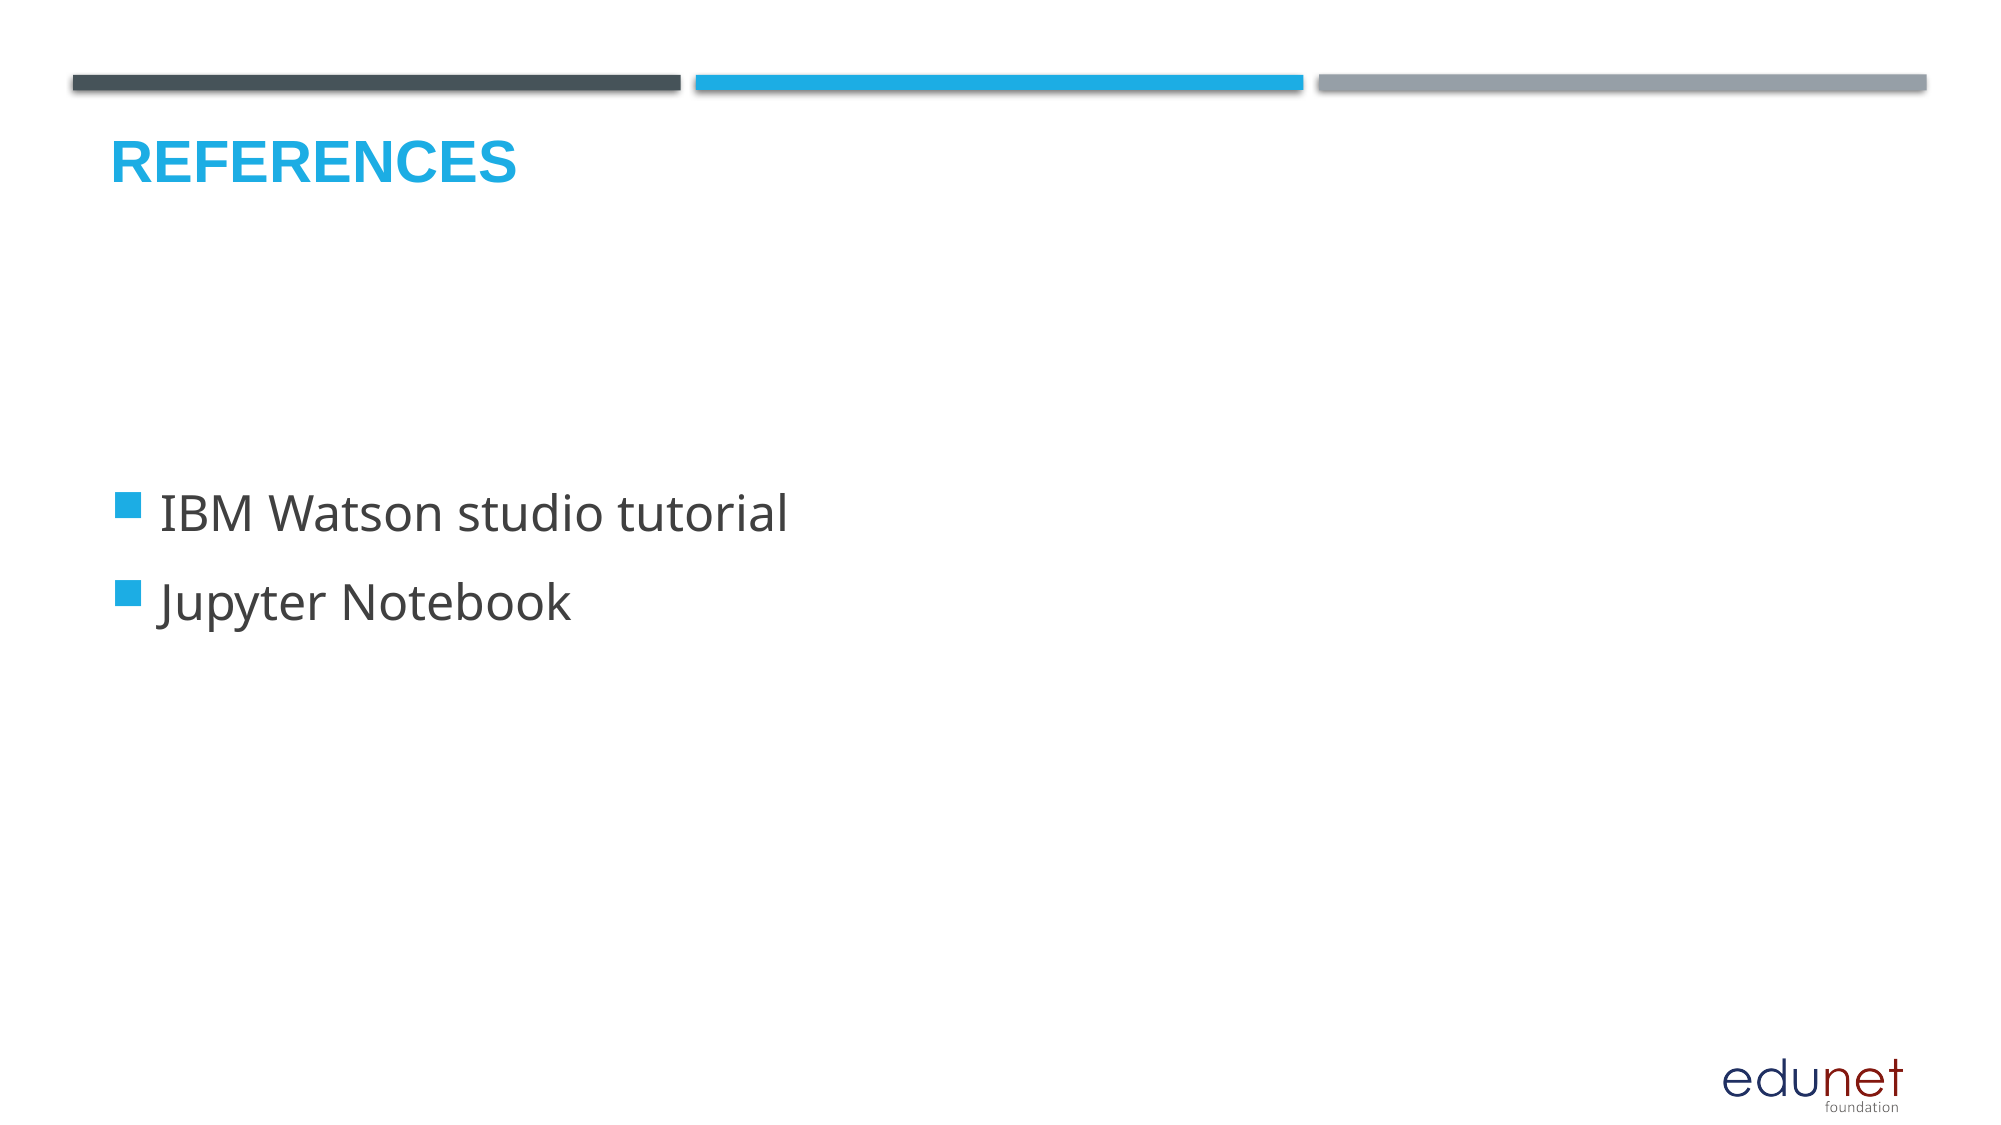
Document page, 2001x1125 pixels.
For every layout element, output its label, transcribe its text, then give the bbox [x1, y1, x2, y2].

picture [1719, 1056, 1905, 1116]
list IBM Watson studio tutorial Jupyter Notebook [95, 213, 1905, 981]
title References [95, 115, 1905, 203]
